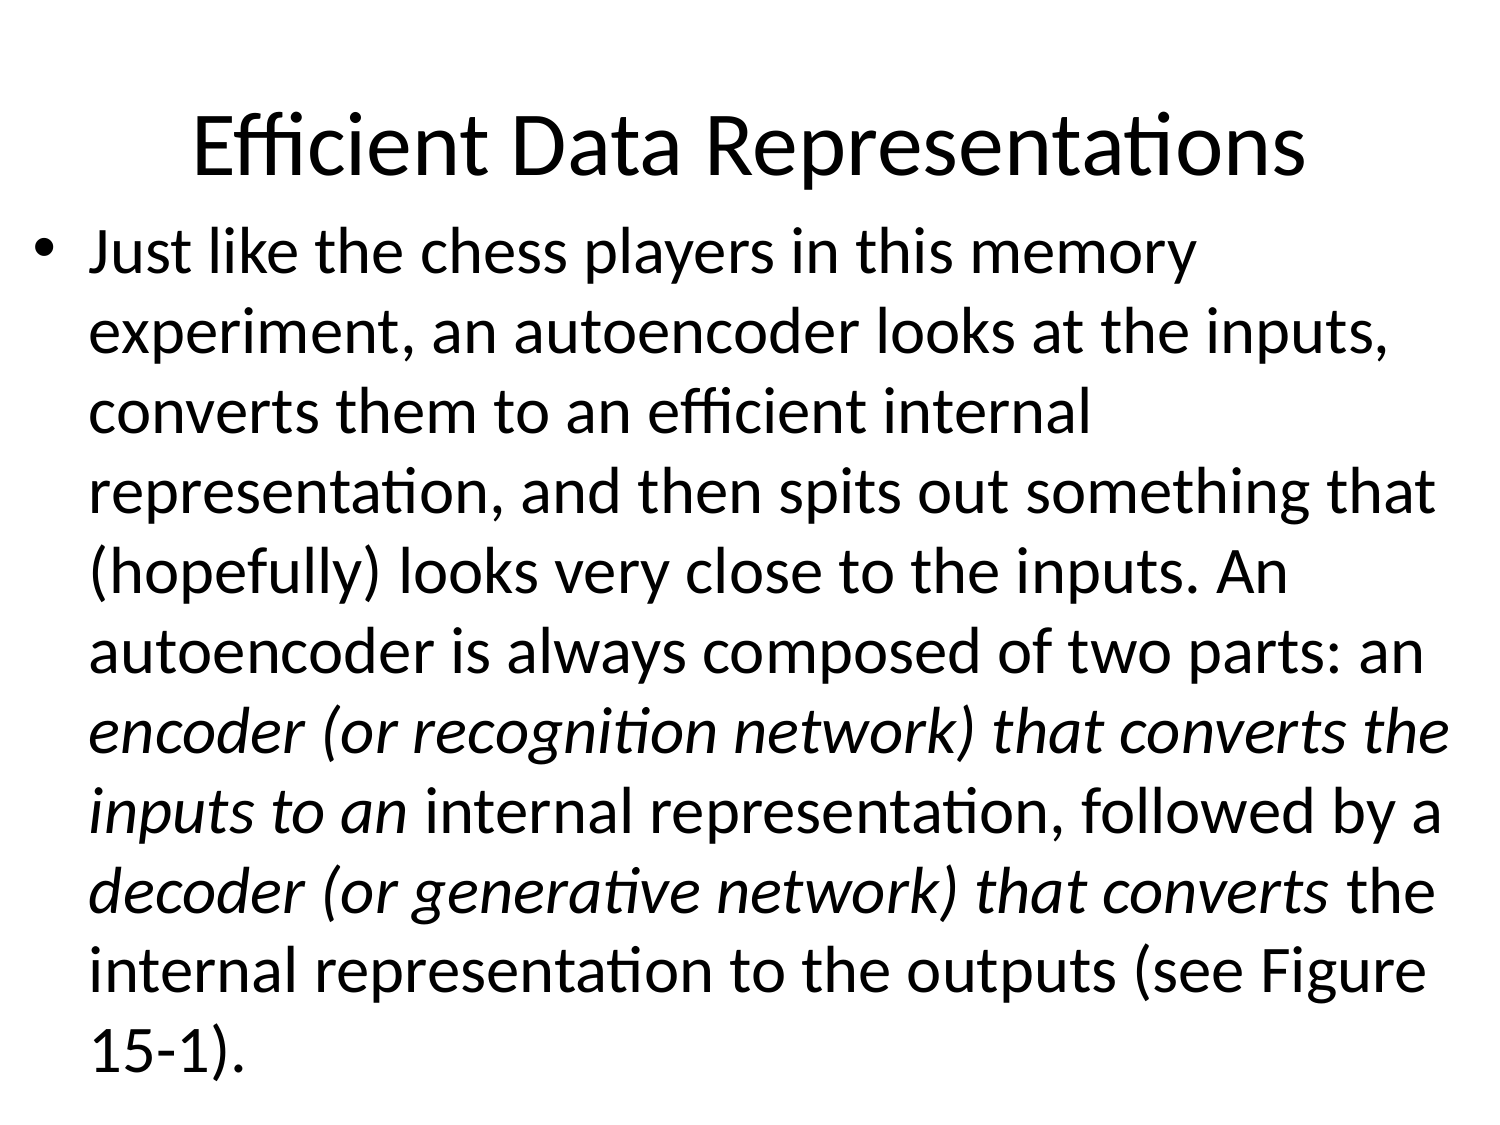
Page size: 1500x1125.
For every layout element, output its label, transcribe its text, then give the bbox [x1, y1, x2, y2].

list Just like the chess players in this memory experiment, an autoencoder looks at the inputs, converts them to an efficient internal representation, and then spits out something that (hopefully) looks very close to the inputs. An autoencoder is always composed of two parts: an encoder (or recognition network) that converts the inputs to an internal representation, followed by a decoder (or generative network) that converts the internal representation to the outputs (see Figure 15-1). [17, 199, 1500, 1043]
title Efficient Data Representations [75, 45, 1425, 199]
